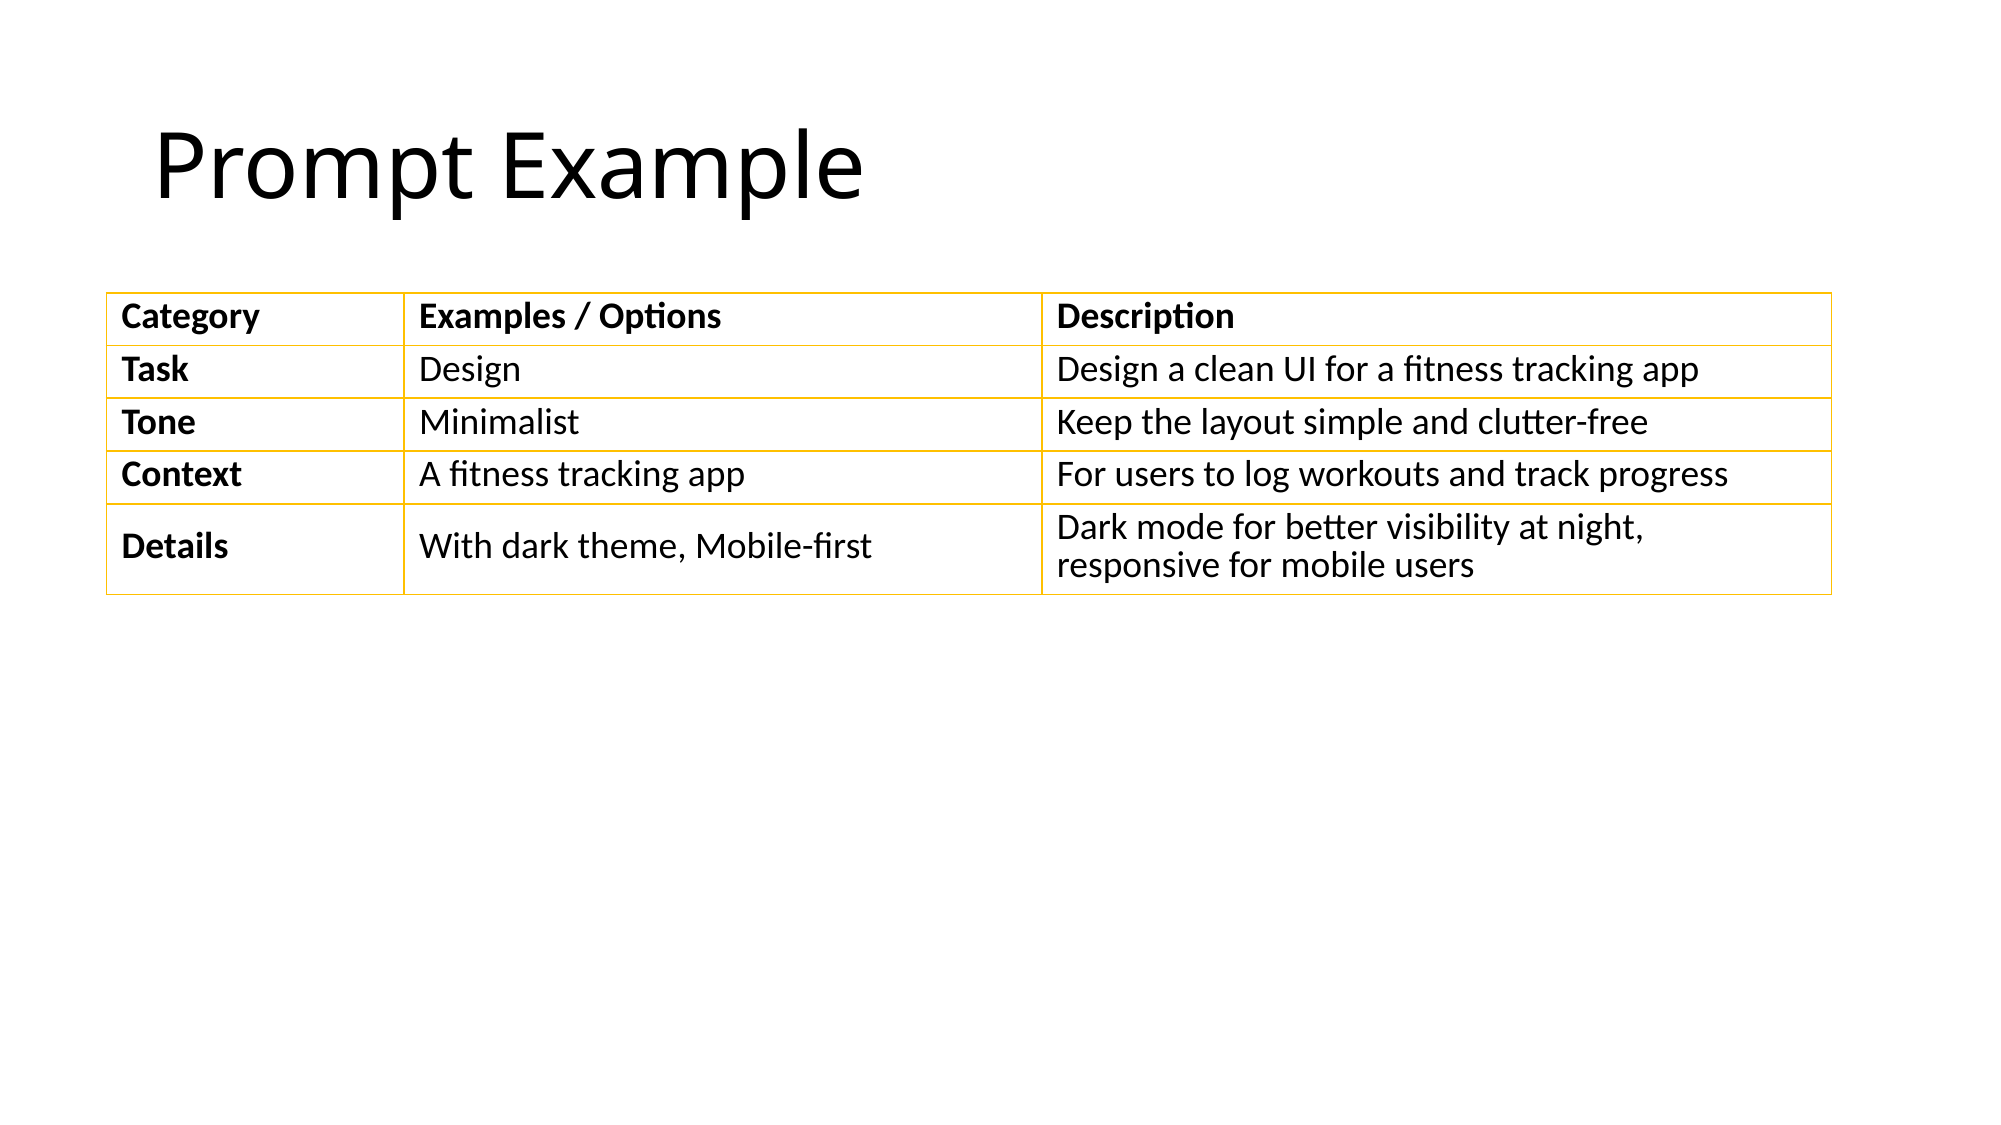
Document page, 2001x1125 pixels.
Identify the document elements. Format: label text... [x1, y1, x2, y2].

table_header Examples / Options [405, 294, 1041, 345]
title Prompt Example [137, 59, 1863, 278]
table_cell Design a clean UI for a fitness tracking app [1043, 346, 1831, 397]
table_header Category [107, 294, 403, 345]
table_cell Keep the layout simple and clutter-free [1043, 399, 1831, 450]
table_cell Task [107, 346, 403, 397]
table_cell Tone [107, 399, 403, 450]
table_cell Context [107, 452, 403, 503]
table_cell Minimalist [405, 399, 1041, 450]
table_cell Details [107, 505, 403, 594]
table_cell Dark mode for better visibility at night, responsive for mobile users [1043, 505, 1831, 594]
table_cell Design [405, 346, 1041, 397]
table_cell With dark theme, Mobile-first [405, 505, 1041, 594]
table_header Description [1043, 294, 1831, 345]
table_cell A fitness tracking app [405, 452, 1041, 503]
table_cell For users to log workouts and track progress [1043, 452, 1831, 503]
